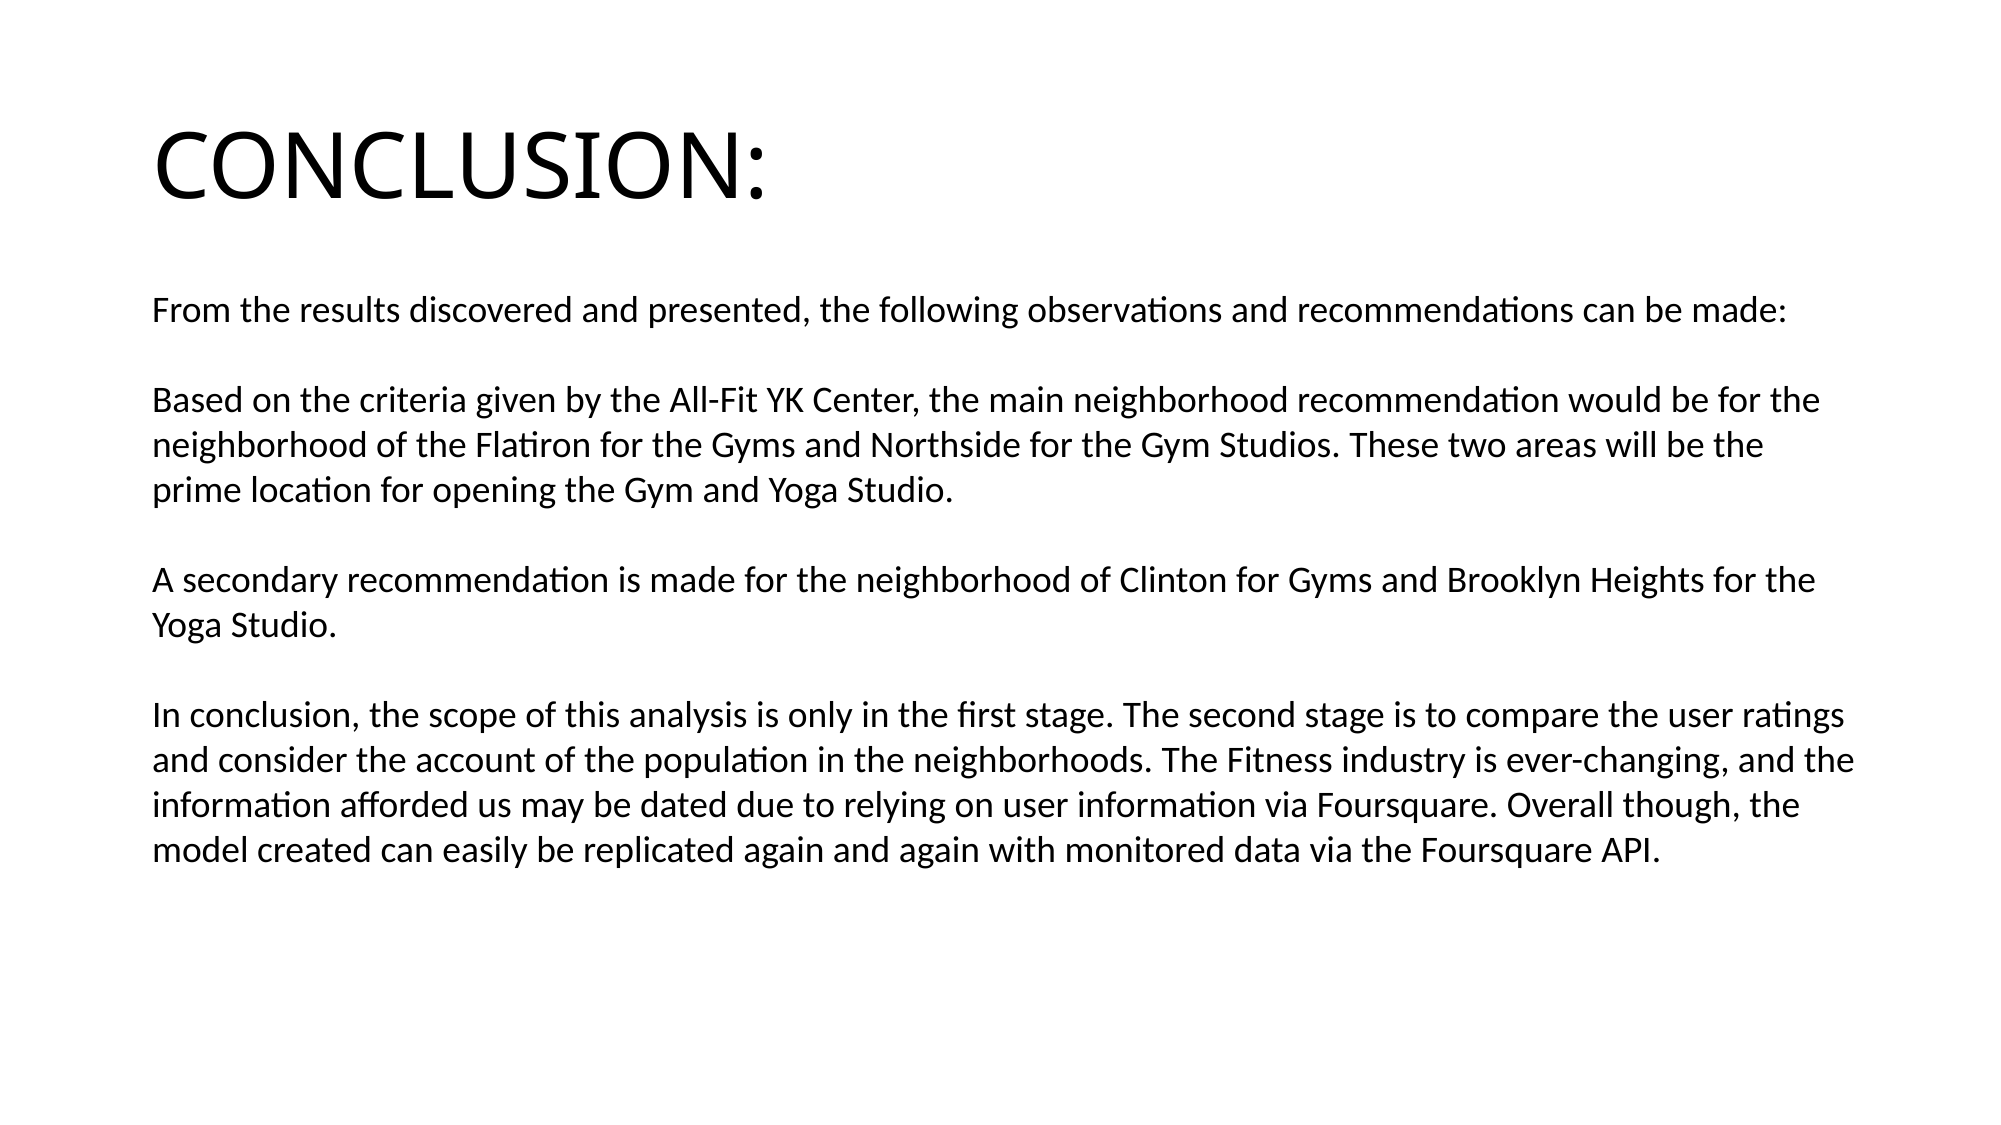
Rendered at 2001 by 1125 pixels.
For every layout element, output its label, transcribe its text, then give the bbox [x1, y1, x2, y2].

title CONCLUSION: [137, 59, 1863, 277]
text_box From the results discovered and presented, the following observations and recommendations can be made: Based on the criteria given by the All-Fit YK Center, the main neighborhood recommendation would be for the neighborhood of the Flatiron for the Gyms and Northside for the Gym Studios. These two areas will be the prime location for opening the Gym and Yoga Studio. A secondary recommendation is made for the neighborhood of Clinton for Gyms and Brooklyn Heights for the Yoga Studio. In conclusion, the scope of this analysis is only in the first stage. The second stage is to compare the user ratings and consider the account of the population in the neighborhoods. The Fitness industry is ever-changing, and the information afforded us may be dated due to relying on user information via Foursquare. Overall though, the model created can easily be replicated again and again with monitored data via the Foursquare API. [137, 277, 1880, 922]
